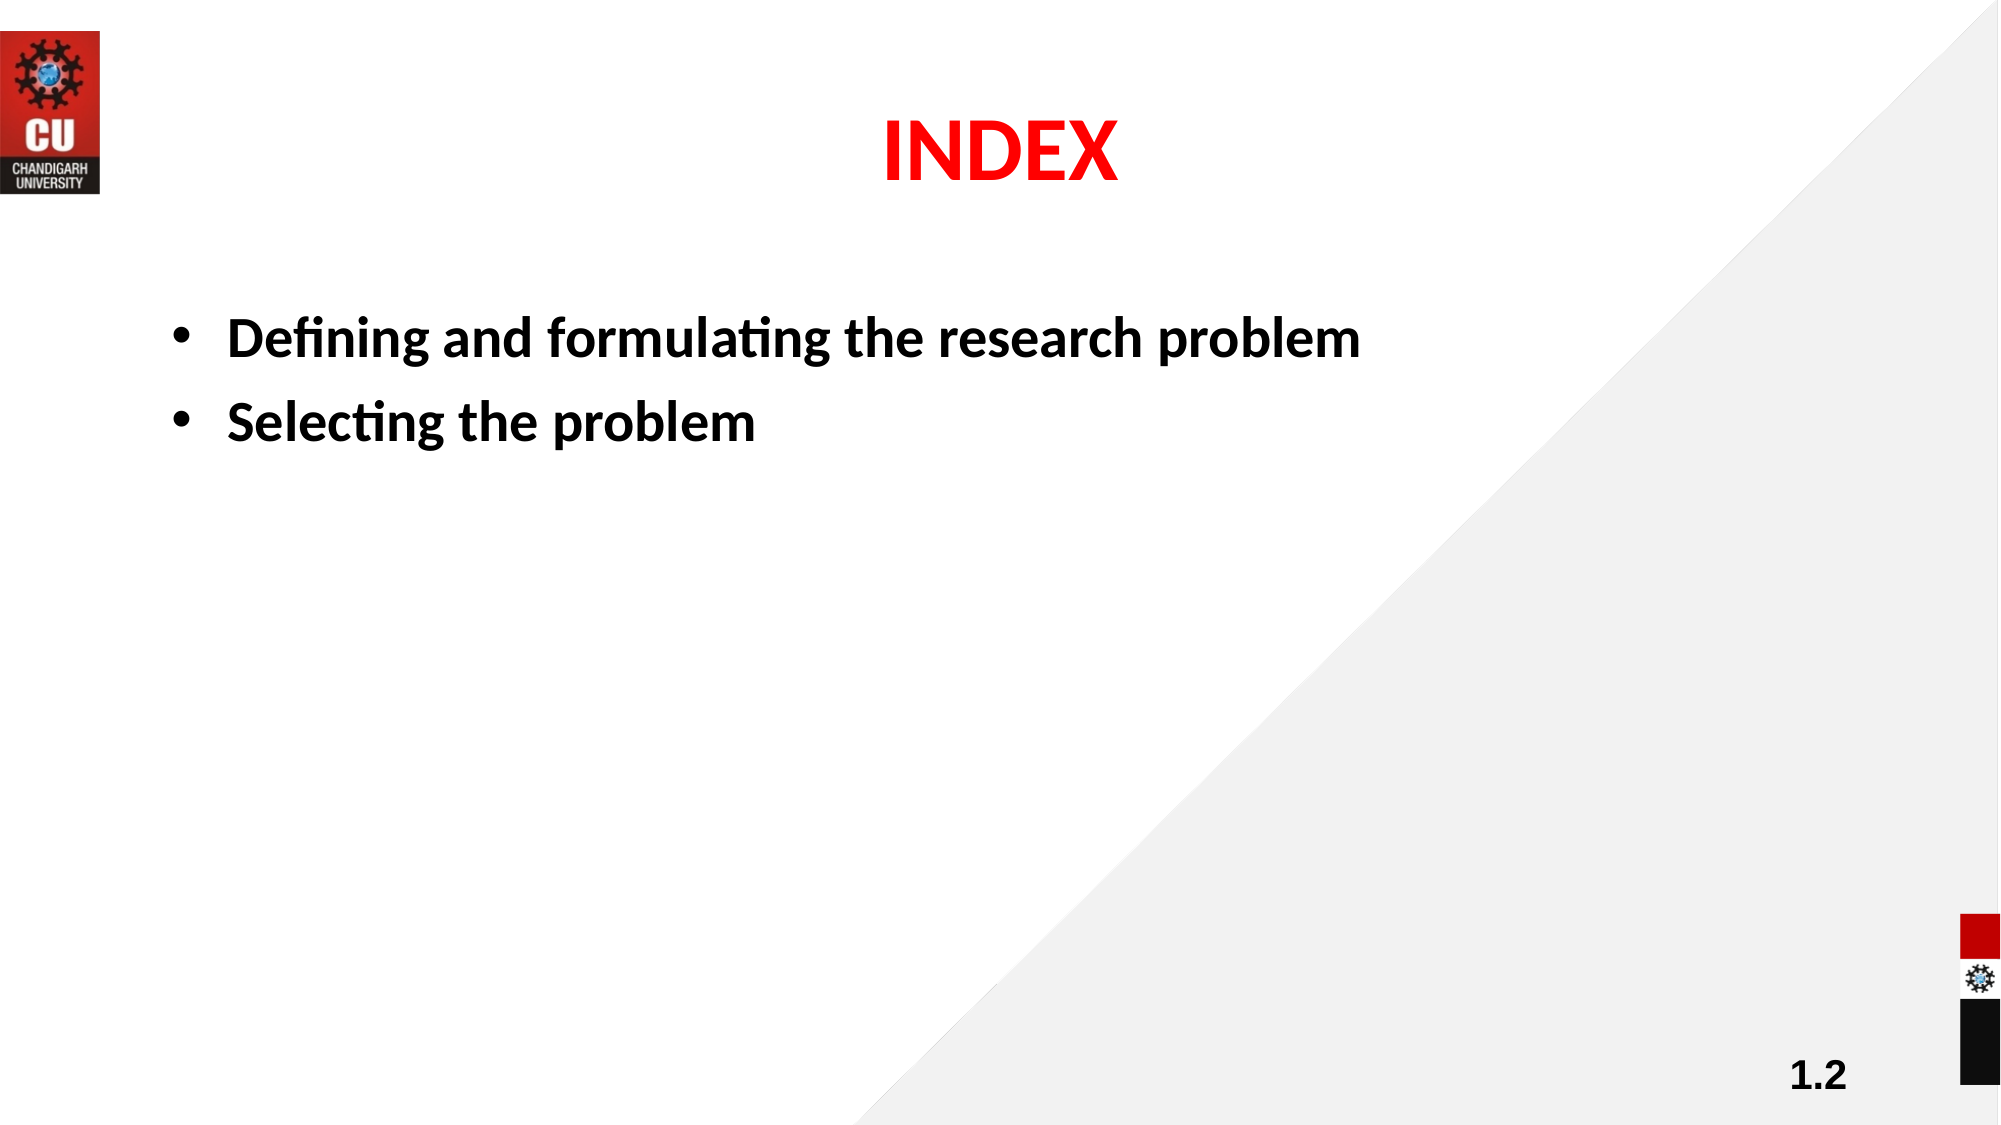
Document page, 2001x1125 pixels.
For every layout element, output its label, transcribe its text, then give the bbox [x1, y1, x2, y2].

slide_number 1.2 [1412, 1042, 1863, 1103]
list Defining and formulating the research problem Selecting the problem [137, 299, 1863, 1014]
title INDEX [137, 59, 1863, 278]
picture [0, 0, 2001, 1125]
